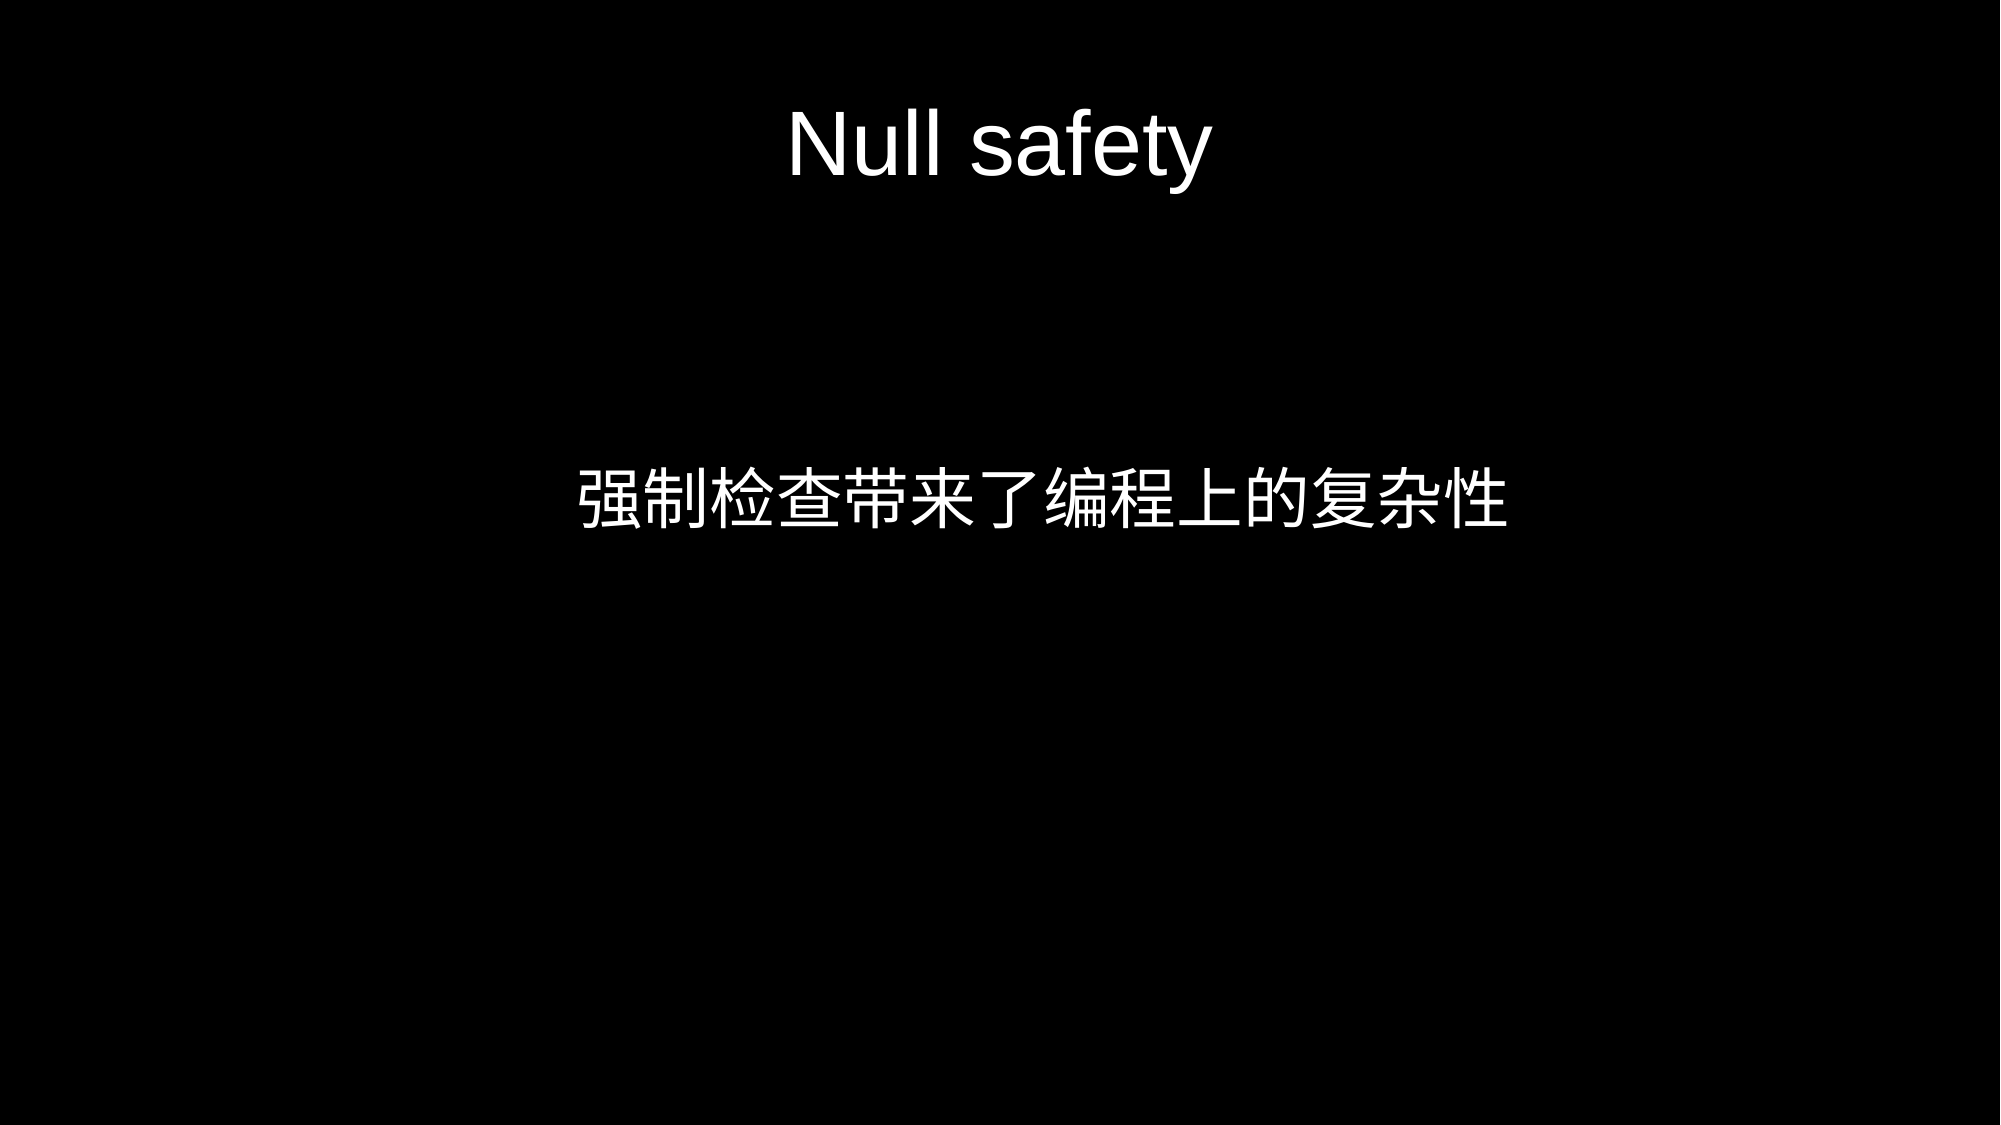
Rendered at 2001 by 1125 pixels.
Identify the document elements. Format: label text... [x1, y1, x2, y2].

title Null safety [99, 44, 1901, 233]
list 强制检查带来了编程上的复杂性 [159, 448, 1928, 1009]
